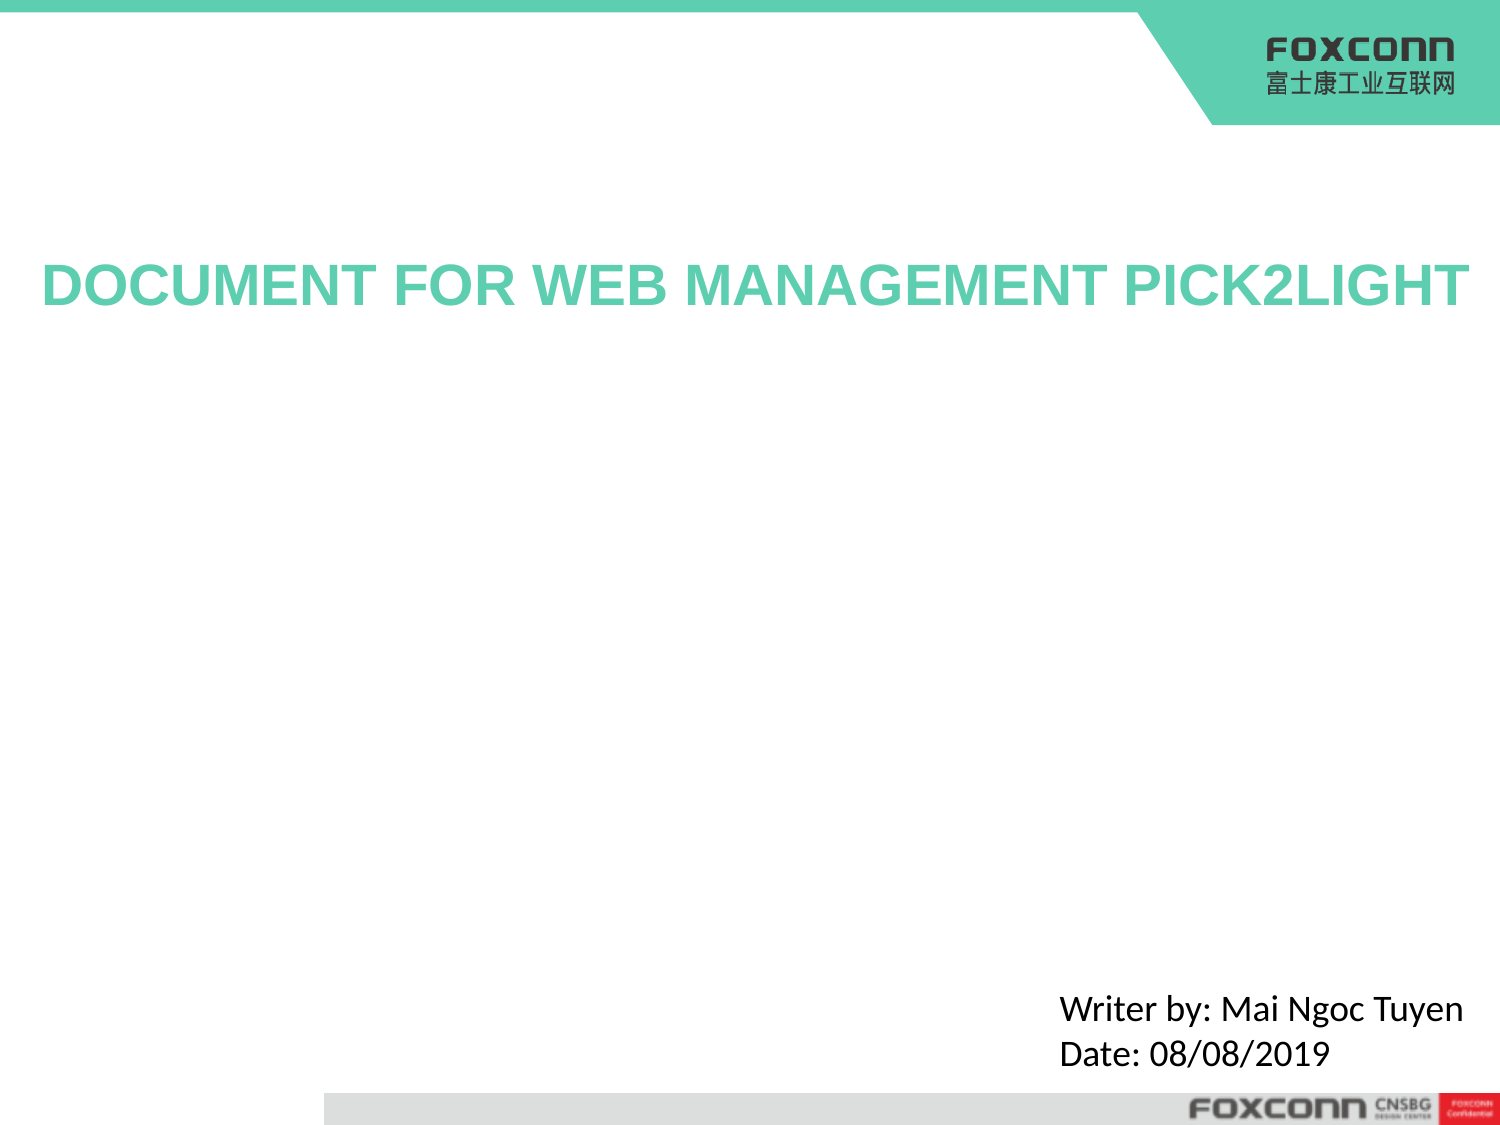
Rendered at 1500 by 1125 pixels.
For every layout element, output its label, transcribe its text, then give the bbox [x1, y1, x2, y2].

text_box Writer by: Mai Ngoc Tuyen Date: 08/08/2019 [1052, 976, 1473, 1082]
picture [324, 1093, 1500, 1125]
picture [1253, 13, 1465, 134]
text_box DOCUMENT FOR WEB MANAGEMENT PICK2LIGHT [33, 239, 1478, 325]
